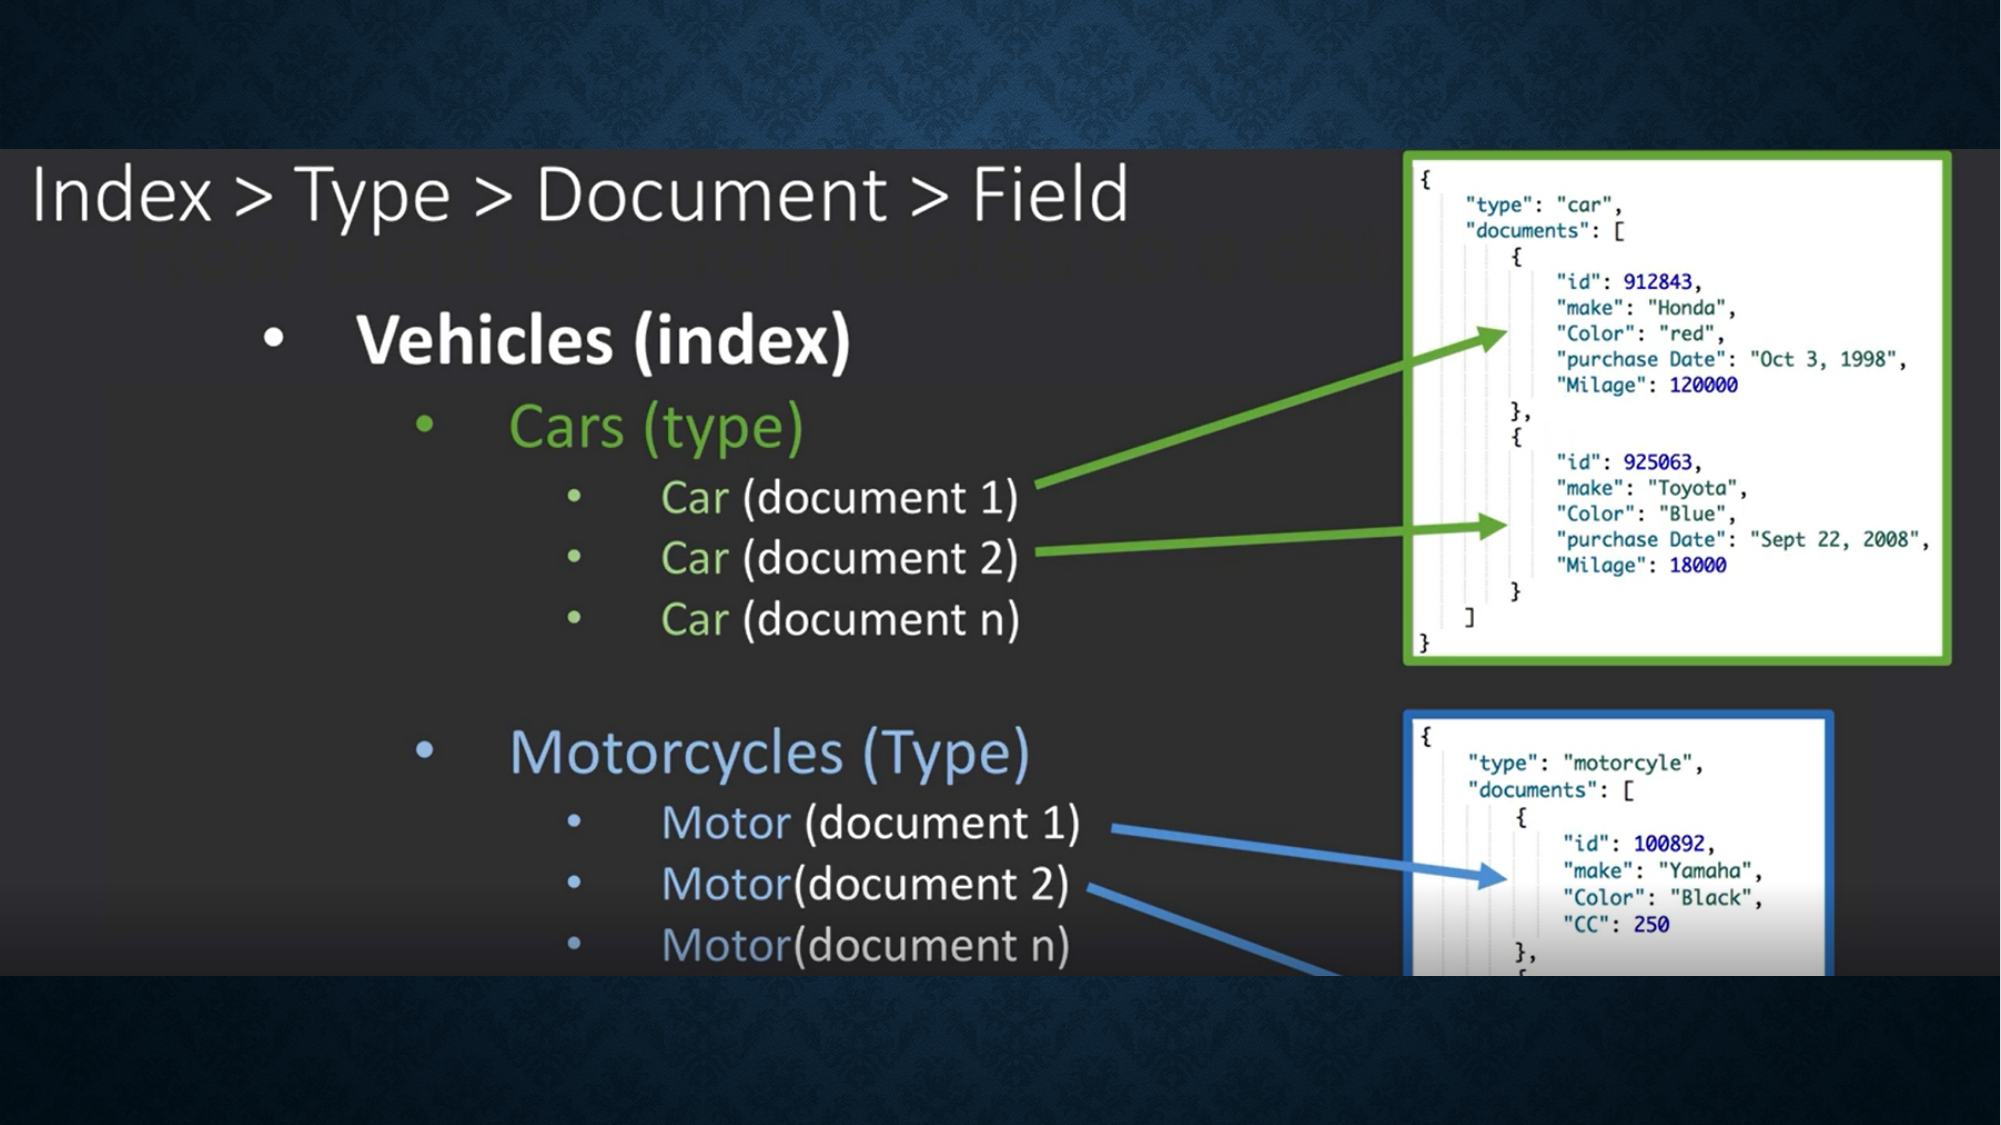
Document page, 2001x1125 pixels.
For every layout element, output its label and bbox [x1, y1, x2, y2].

picture [0, 149, 2000, 976]
